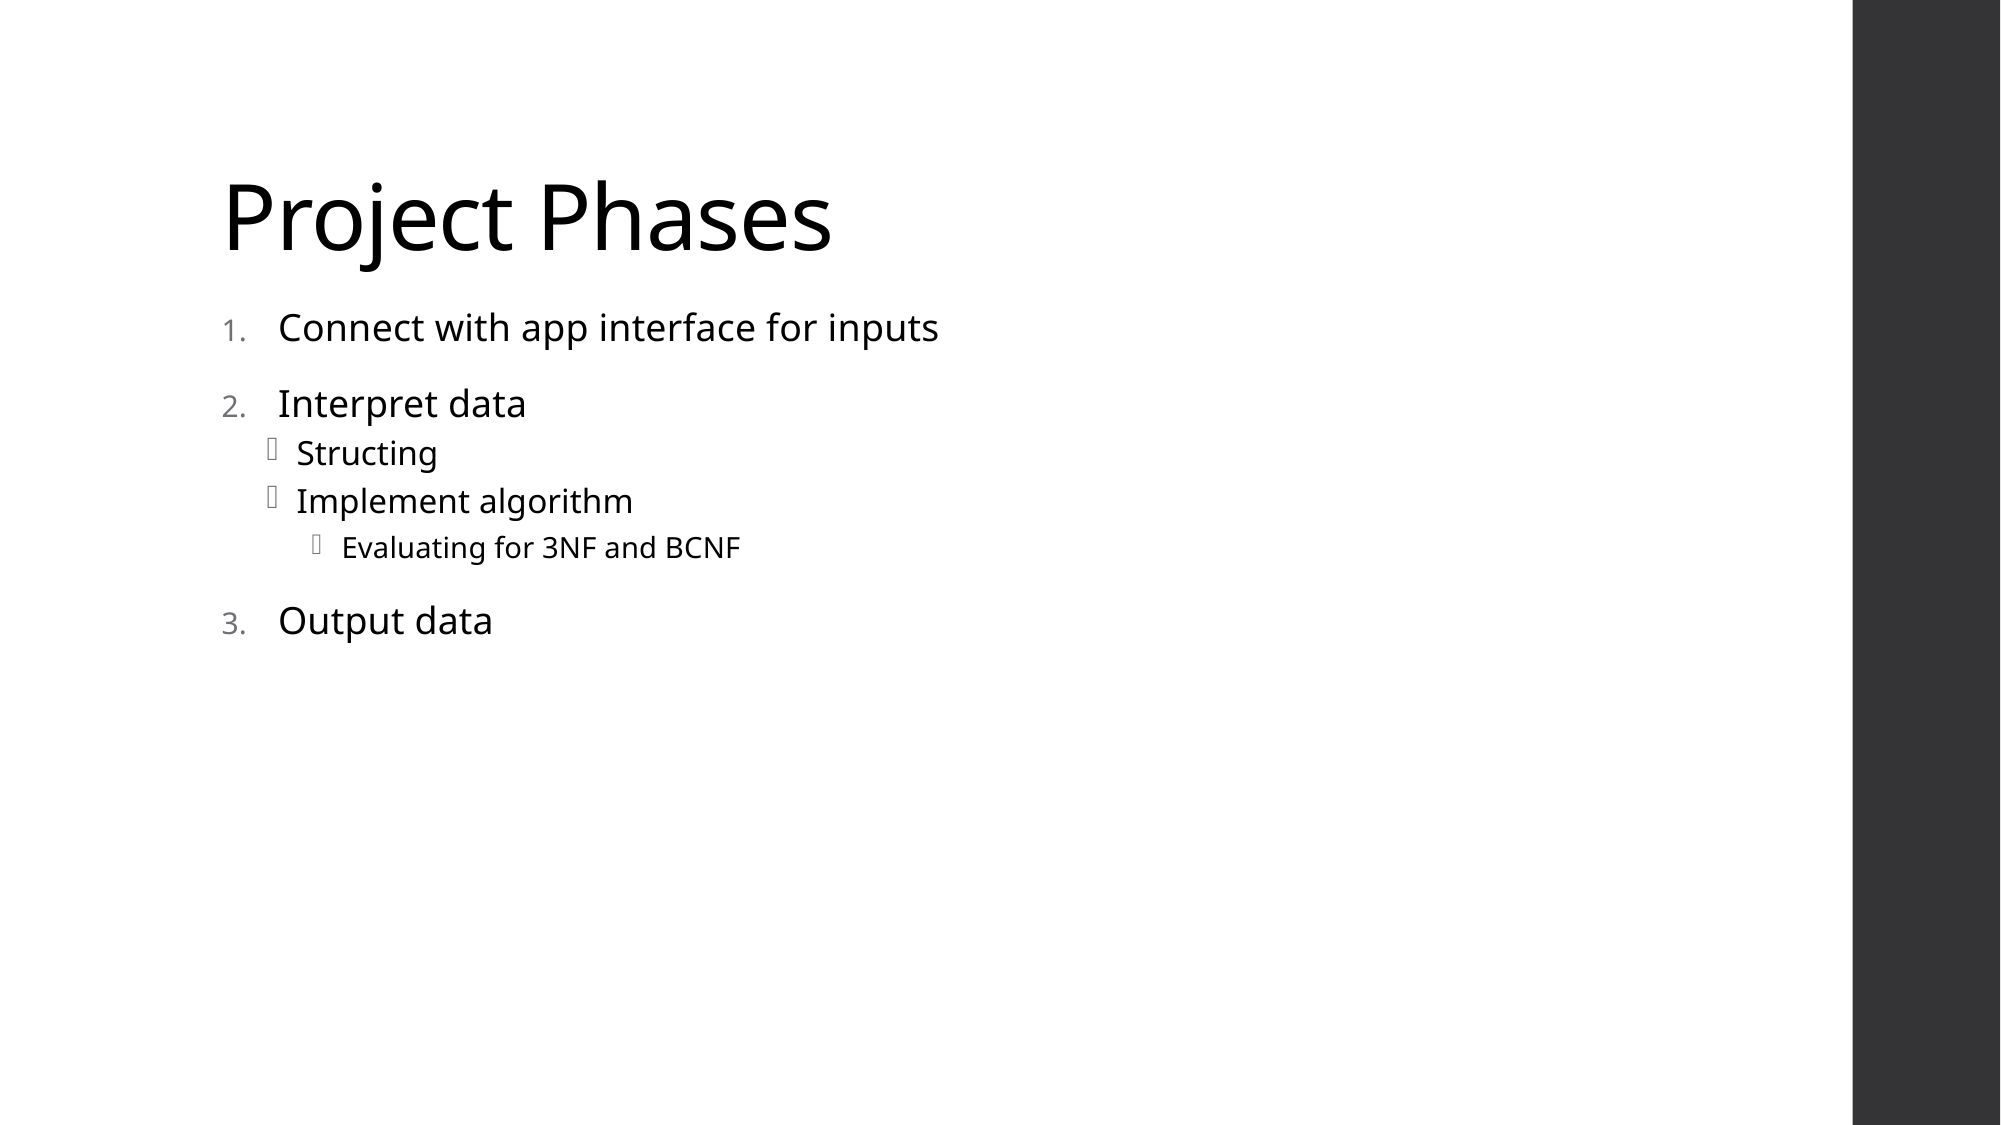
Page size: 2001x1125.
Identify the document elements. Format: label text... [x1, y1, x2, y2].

title Project Phases [206, 60, 1797, 278]
list Connect with app interface for inputs Interpret data Structing Implement algorithm Evaluating for 3NF and BCNF Output data [206, 299, 1617, 1014]
